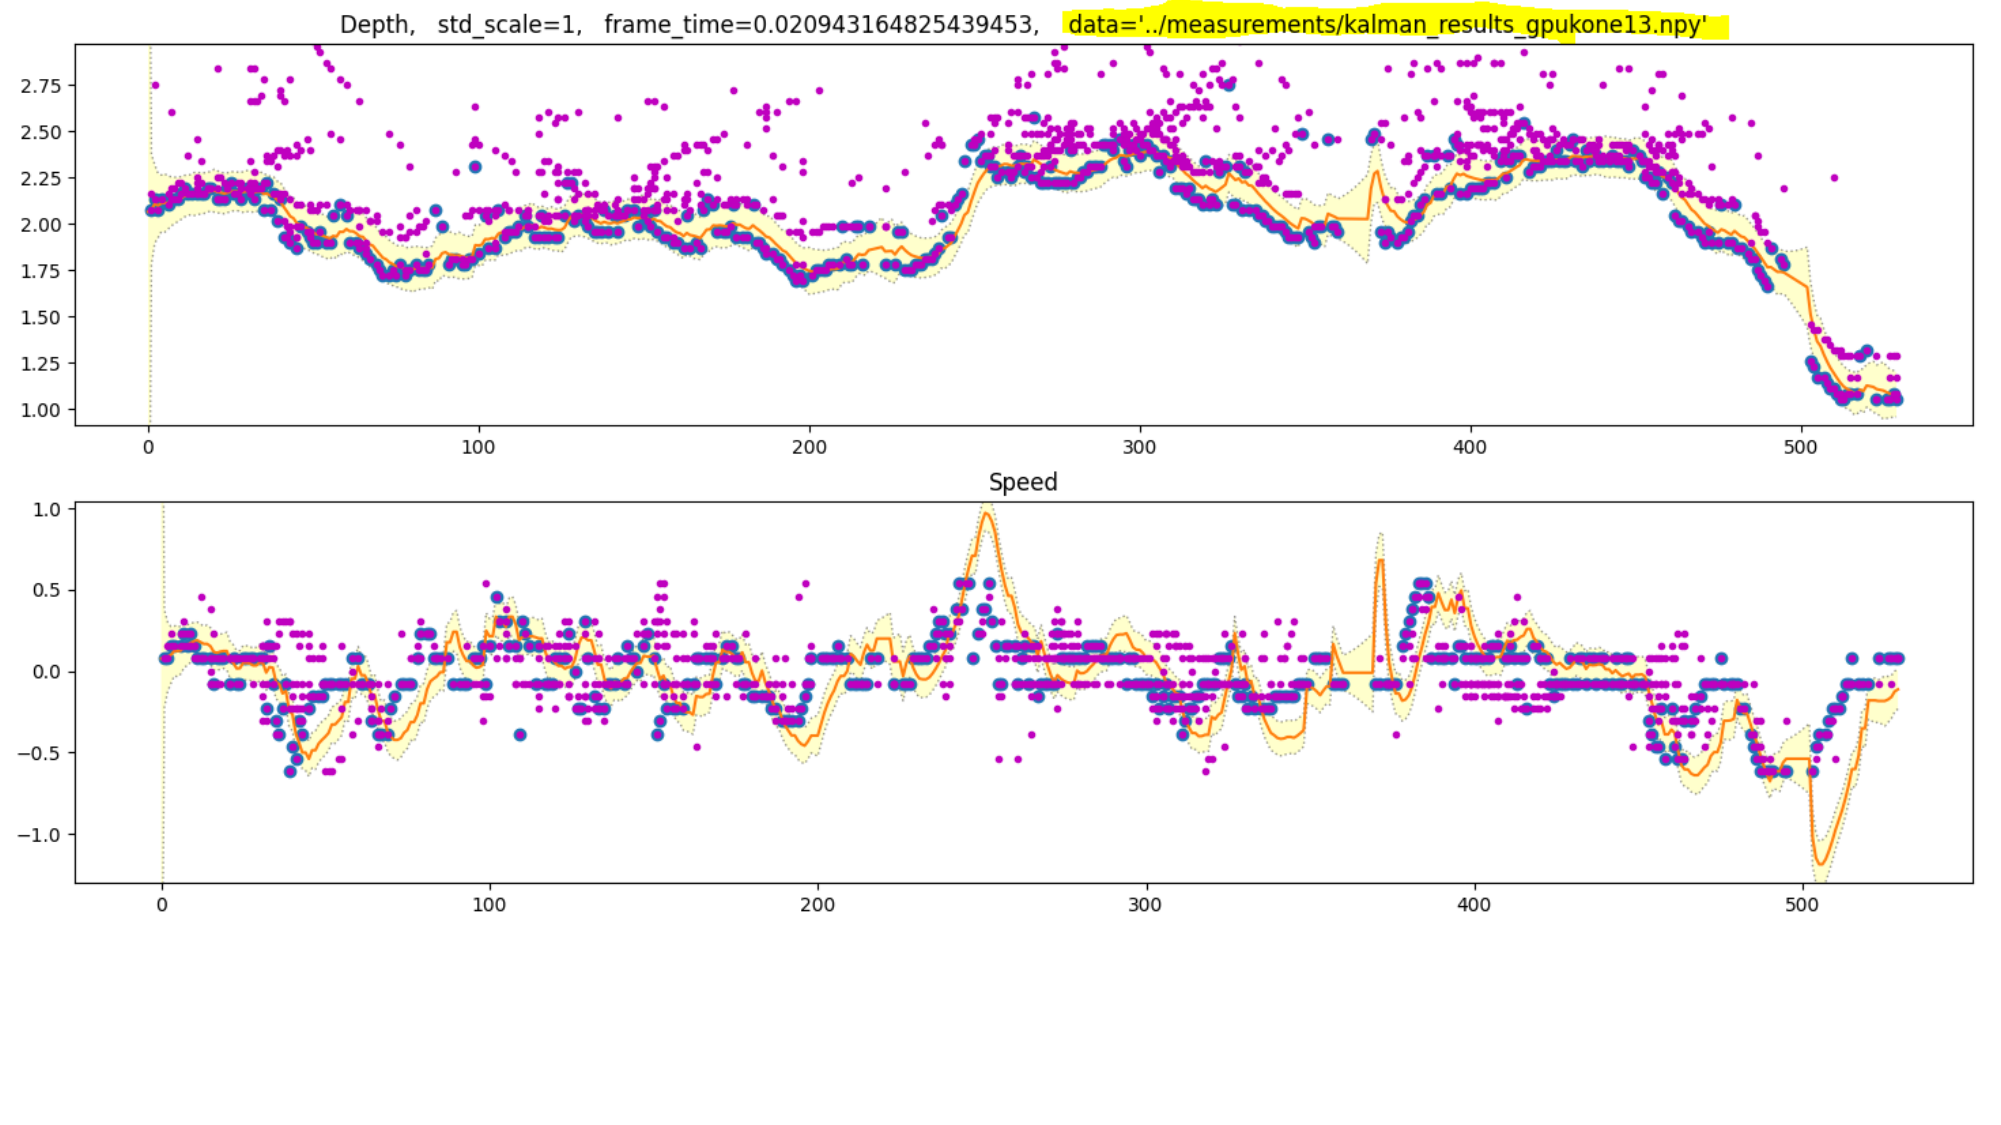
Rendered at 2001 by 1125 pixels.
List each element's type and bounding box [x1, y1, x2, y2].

picture [0, 0, 2000, 937]
